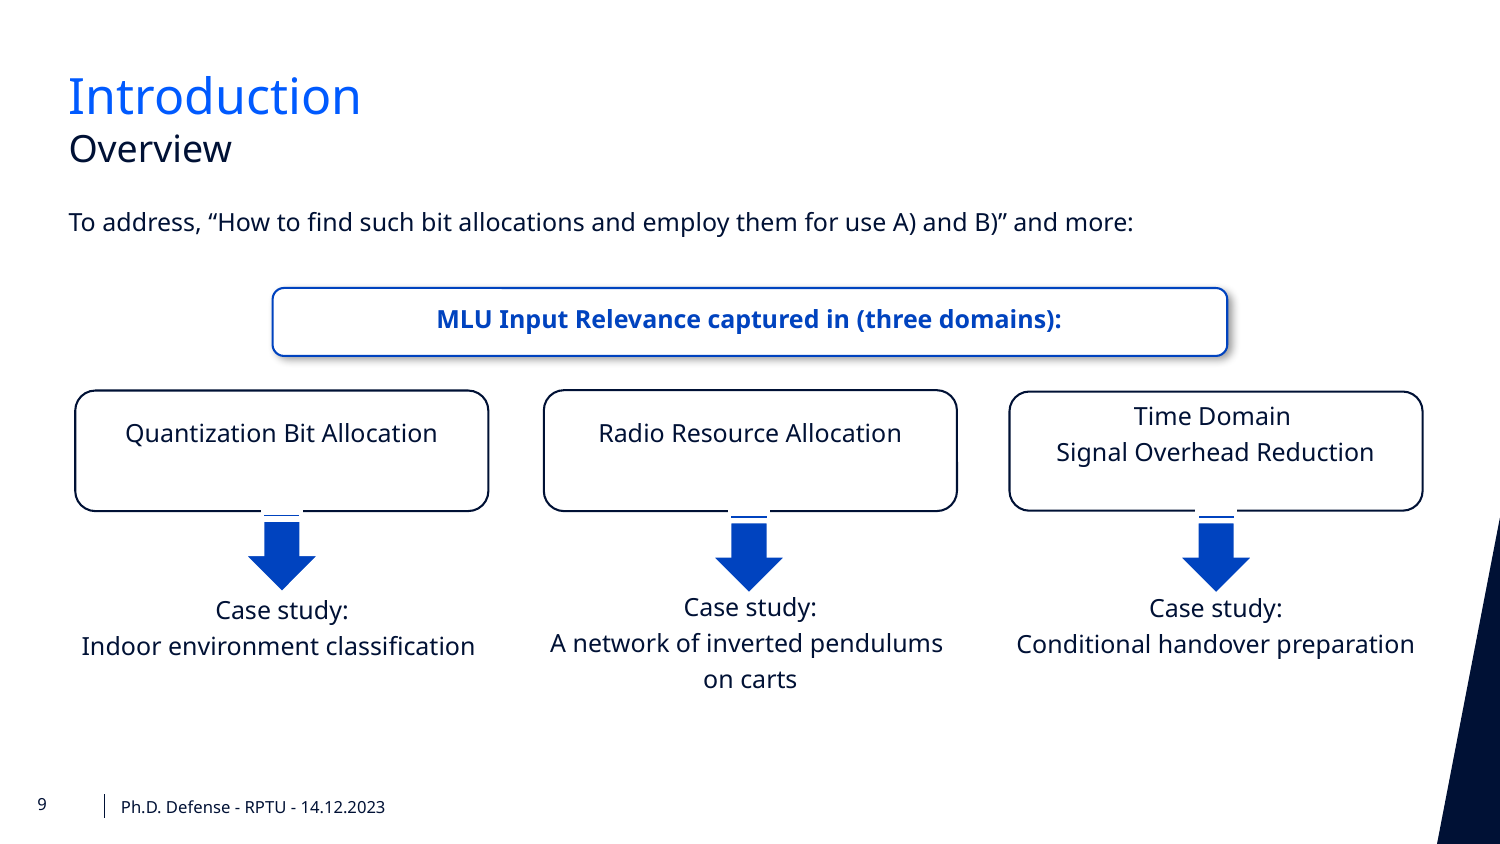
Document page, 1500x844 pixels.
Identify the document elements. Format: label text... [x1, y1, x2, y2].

text_box Case study: Conditional handover preparation [1009, 592, 1423, 712]
text_box MLU Input Relevance captured in (three domains): [271, 286, 1229, 357]
text_box [1174, 508, 1259, 592]
text_box [239, 507, 324, 596]
text_box [707, 508, 791, 591]
list Overview [68, 125, 1432, 182]
text_box Case study: A network of inverted pendulums on carts [543, 591, 957, 711]
list To address, “How to find such bit allocations and employ them for use A) and B)” and more: [68, 206, 1432, 691]
footer Ph.D. Defense - RPTU - 14.12.2023 [120, 797, 594, 818]
text_box Quantization Bit Allocation [74, 389, 490, 513]
text_box Case study: Indoor environment classification [76, 594, 489, 714]
text_box Time Domain Signal Overhead Reduction [1008, 390, 1424, 512]
text_box Radio Resource Allocation [542, 389, 959, 513]
list Introduction [68, 64, 1432, 121]
